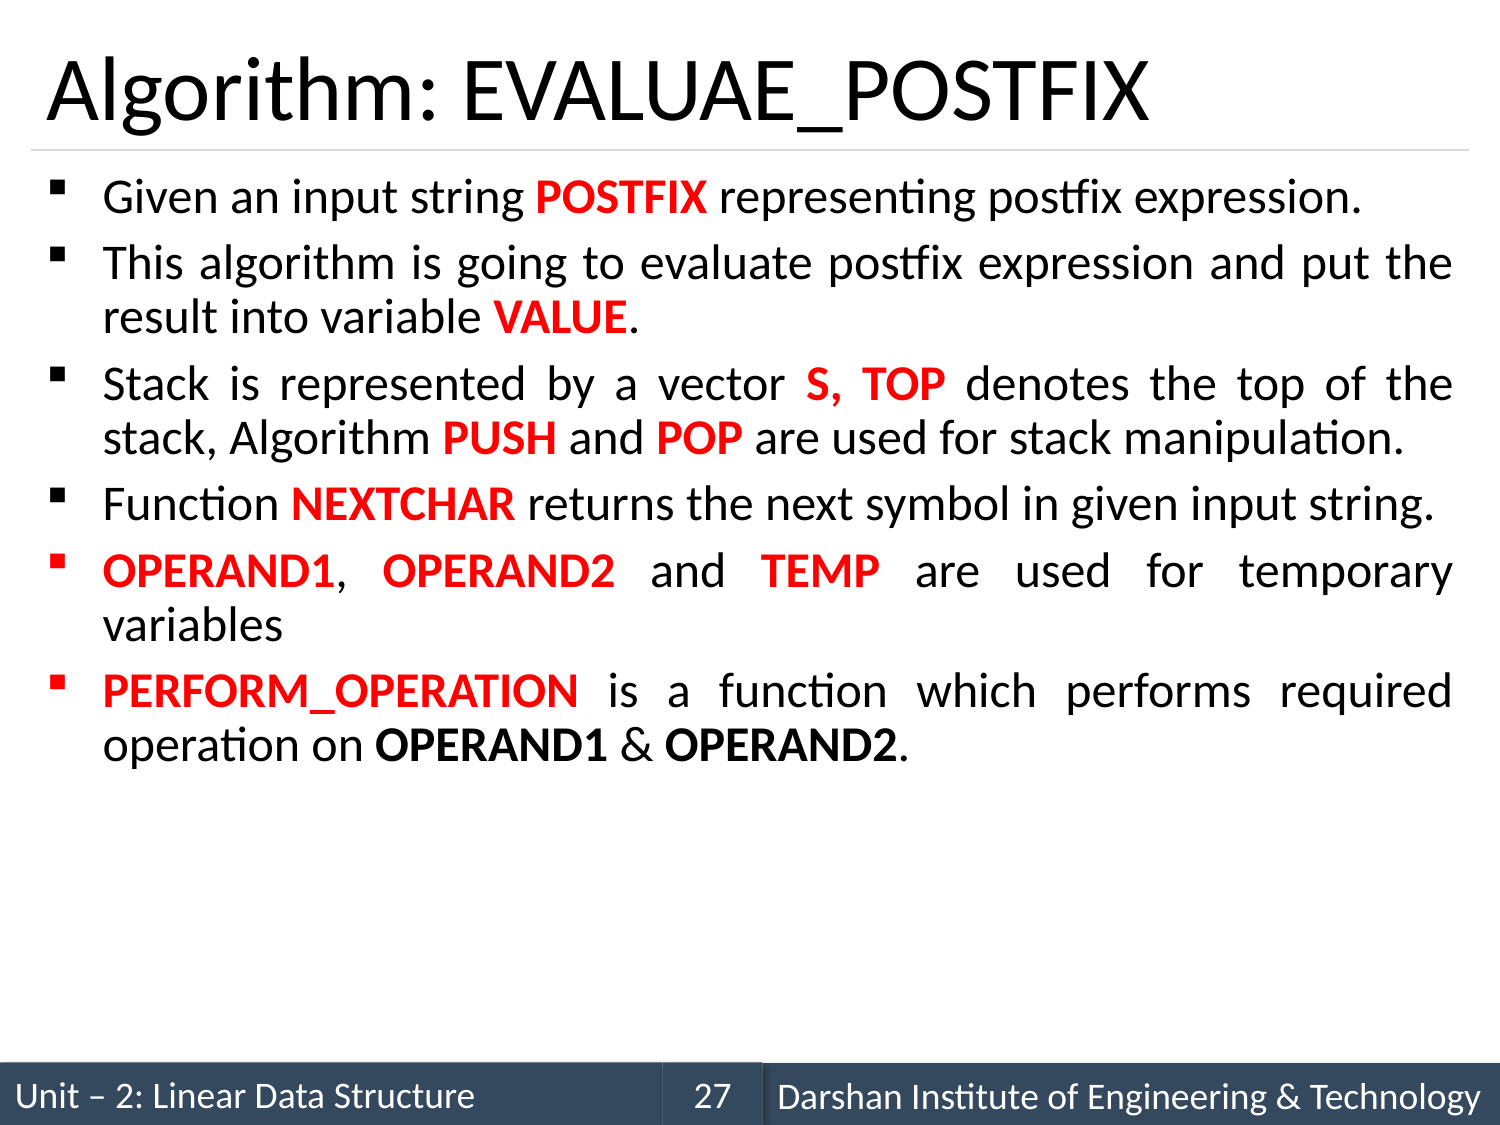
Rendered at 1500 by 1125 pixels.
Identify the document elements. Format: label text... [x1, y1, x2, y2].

title Algorithm: EVALUAE_POSTFIX [31, 17, 1469, 150]
list Given an input string POSTFIX representing postfix expression. This algorithm is going to evaluate postfix expression and put the result into variable VALUE. Stack is represented by a vector S, TOP denotes the top of the stack, Algorithm PUSH and POP are used for stack manipulation. Function NEXTCHAR returns the next symbol in given input string. OPERAND1, OPERAND2 and TEMP are used for temporary variables PERFORM_OPERATION is a function which performs required operation on OPERAND1 & OPERAND2. [31, 162, 1469, 1038]
